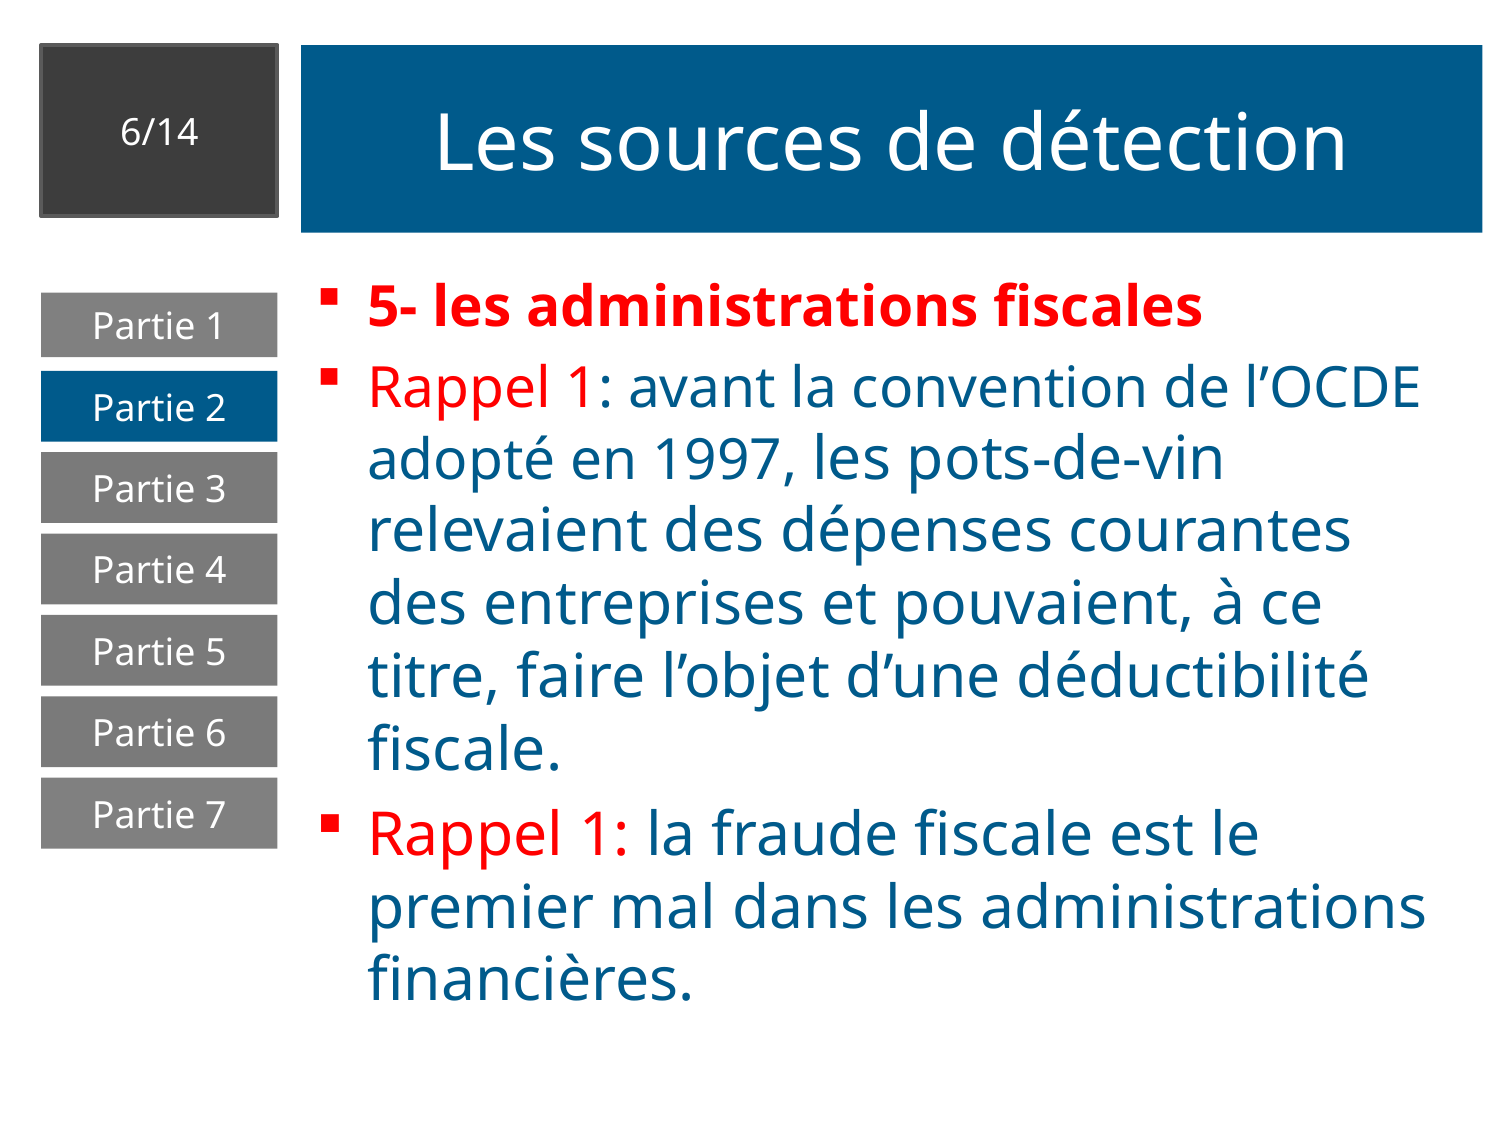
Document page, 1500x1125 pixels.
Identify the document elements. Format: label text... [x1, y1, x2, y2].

text_box Partie 1 [39, 291, 279, 359]
text_box Partie 4 [39, 531, 279, 606]
list 5- les administrations fiscales Rappel 1: avant la convention de l’OCDE adopté en 1997, les pots-de-vin relevaient des dépenses courantes des entreprises et pouvaient, à ce titre, faire l’objet d’une déductibilité fiscale. Rappel 1: la fraude fiscale est le premier mal dans les administrations financières. [301, 262, 1483, 1106]
text_box Partie 2 [39, 369, 279, 444]
text_box Partie 3 [39, 450, 279, 525]
text_box Partie 6 [39, 694, 279, 769]
text_box Partie 5 [39, 613, 279, 688]
title Les sources de détection [301, 45, 1483, 233]
text_box Partie 7 [39, 776, 279, 851]
text_box 6/14 [39, 43, 279, 218]
